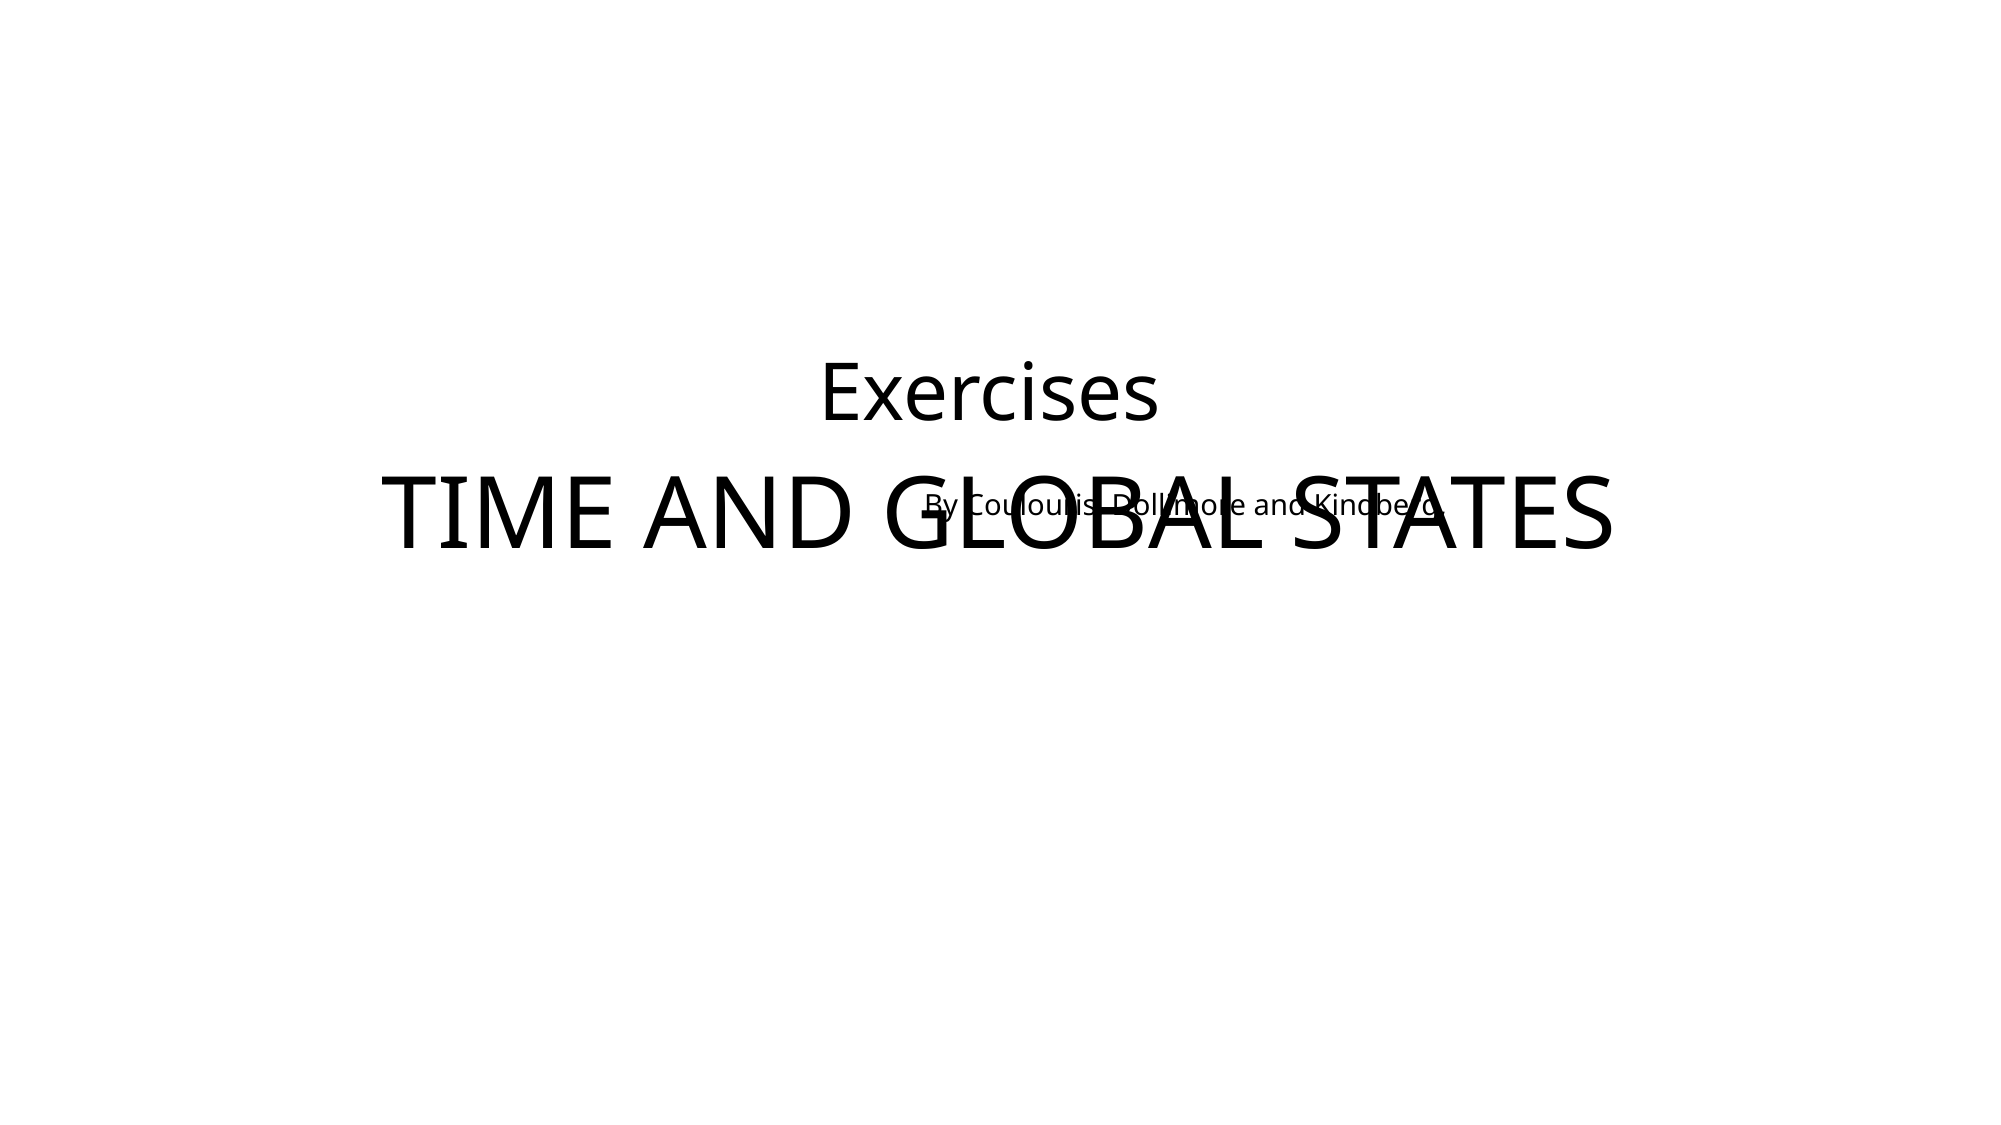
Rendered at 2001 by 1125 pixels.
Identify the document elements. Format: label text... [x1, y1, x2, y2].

title Exercises TIME AND GLOBAL STATES [249, 184, 1750, 576]
subtitle By Coulouris, Dollimore and Kindberg, [620, 474, 1759, 875]
